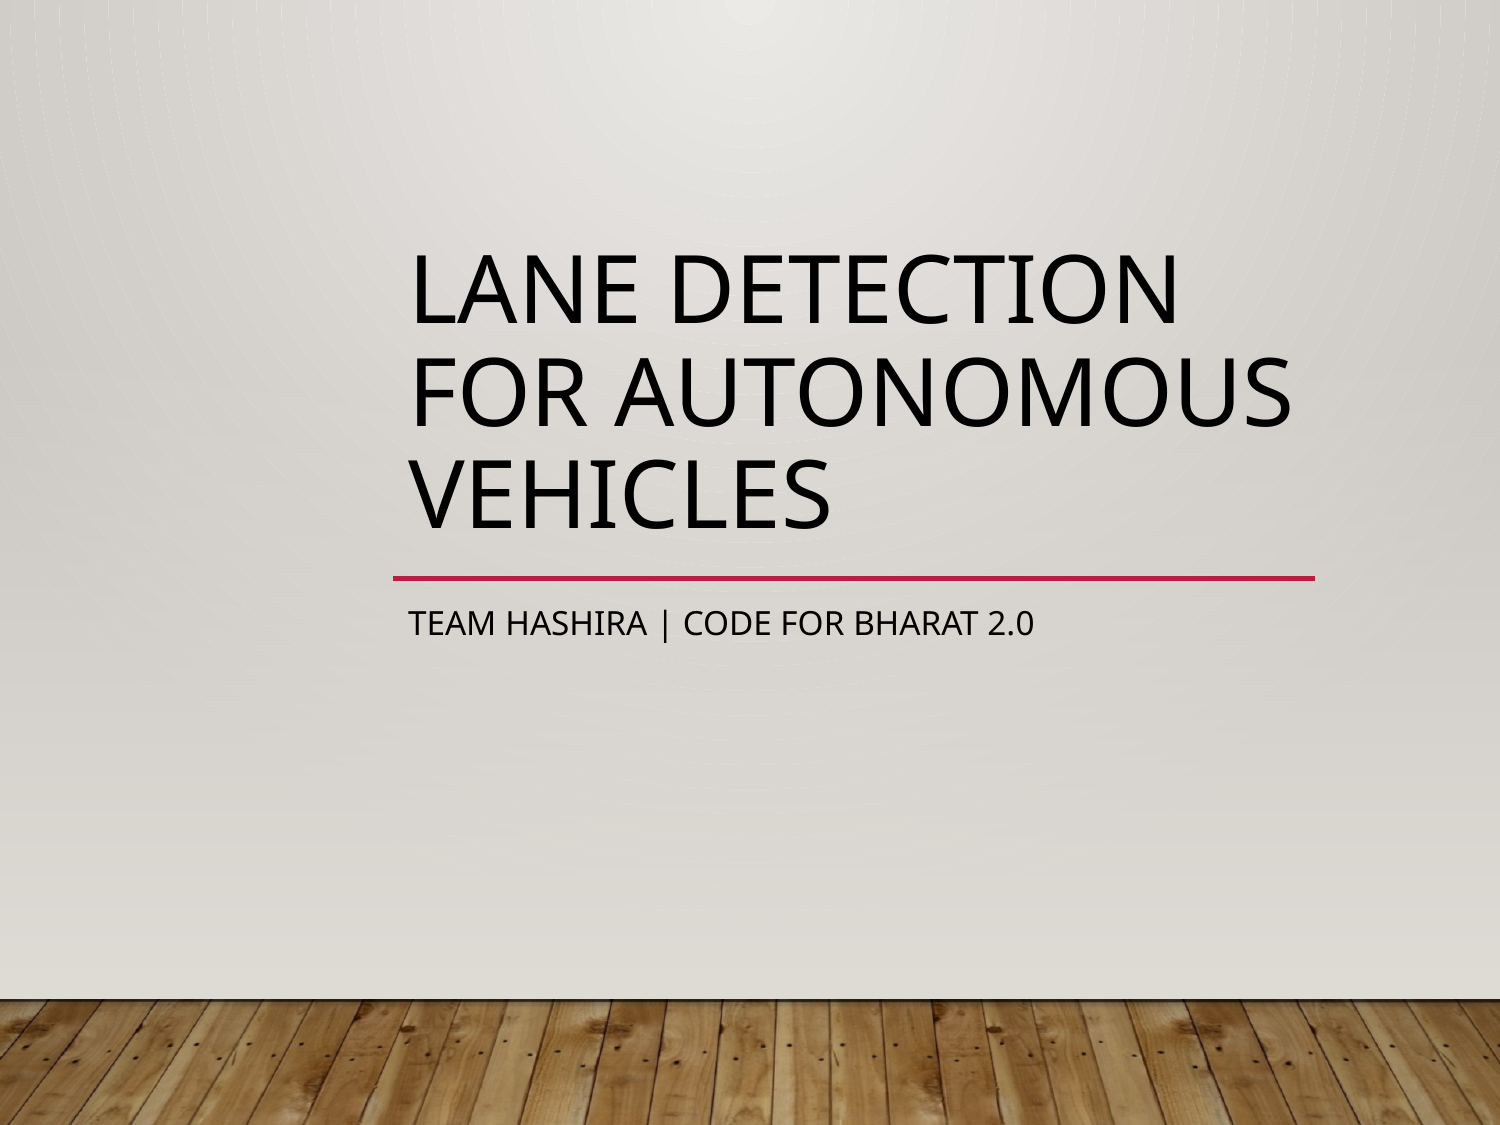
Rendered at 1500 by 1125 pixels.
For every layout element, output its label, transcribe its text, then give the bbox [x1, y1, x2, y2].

picture [0, 999, 1500, 1125]
subtitle Team Hashira | Code for Bharat 2.0 [393, 579, 1315, 740]
title Lane Detection for Autonomous Vehicles [393, 131, 1315, 549]
